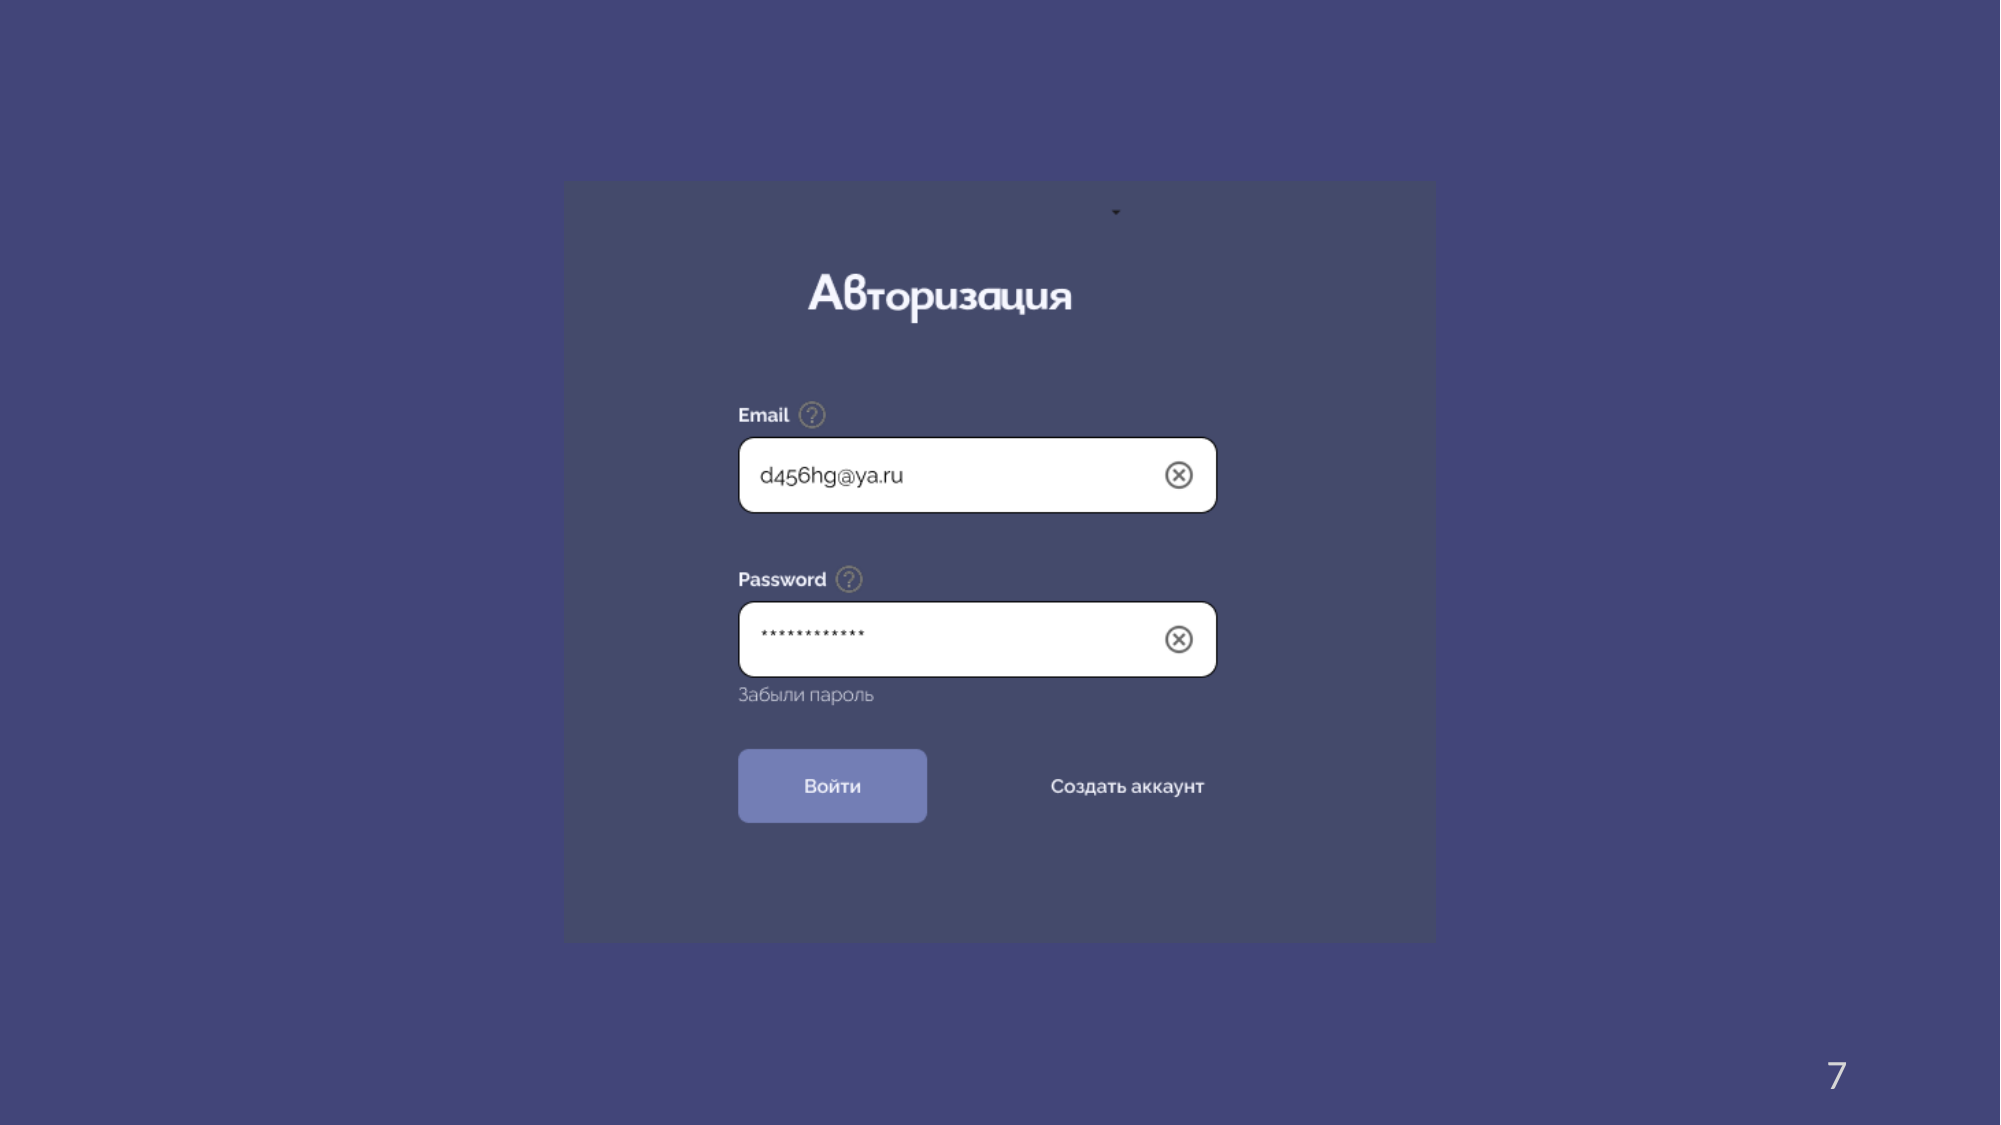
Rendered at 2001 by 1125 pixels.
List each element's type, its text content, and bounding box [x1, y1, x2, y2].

slide_number 7 [1412, 1042, 1863, 1103]
picture [564, 181, 1436, 944]
